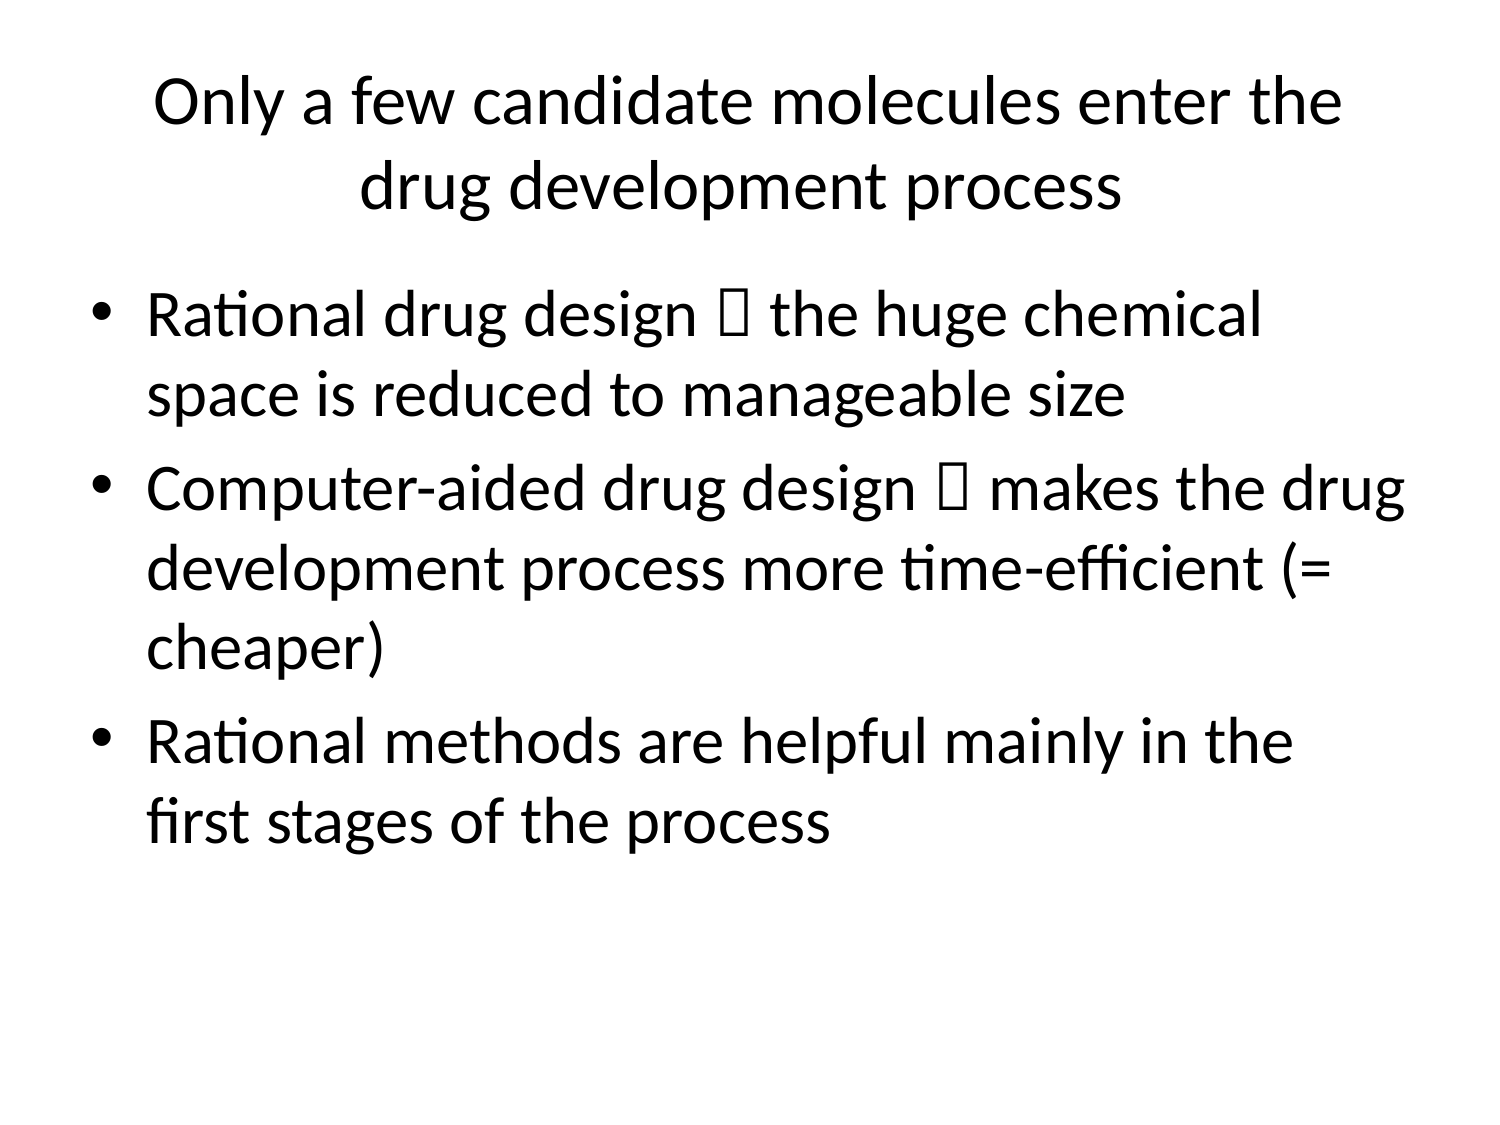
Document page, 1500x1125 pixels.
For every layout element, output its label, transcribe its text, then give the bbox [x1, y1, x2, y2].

title Only a few candidate molecules enter the drug development process [75, 45, 1425, 233]
list Rational drug design  the huge chemical space is reduced to manageable size Computer-aided drug design  makes the drug development process more time-efficient (= cheaper) Rational methods are helpful mainly in the first stages of the process [75, 262, 1425, 1005]
